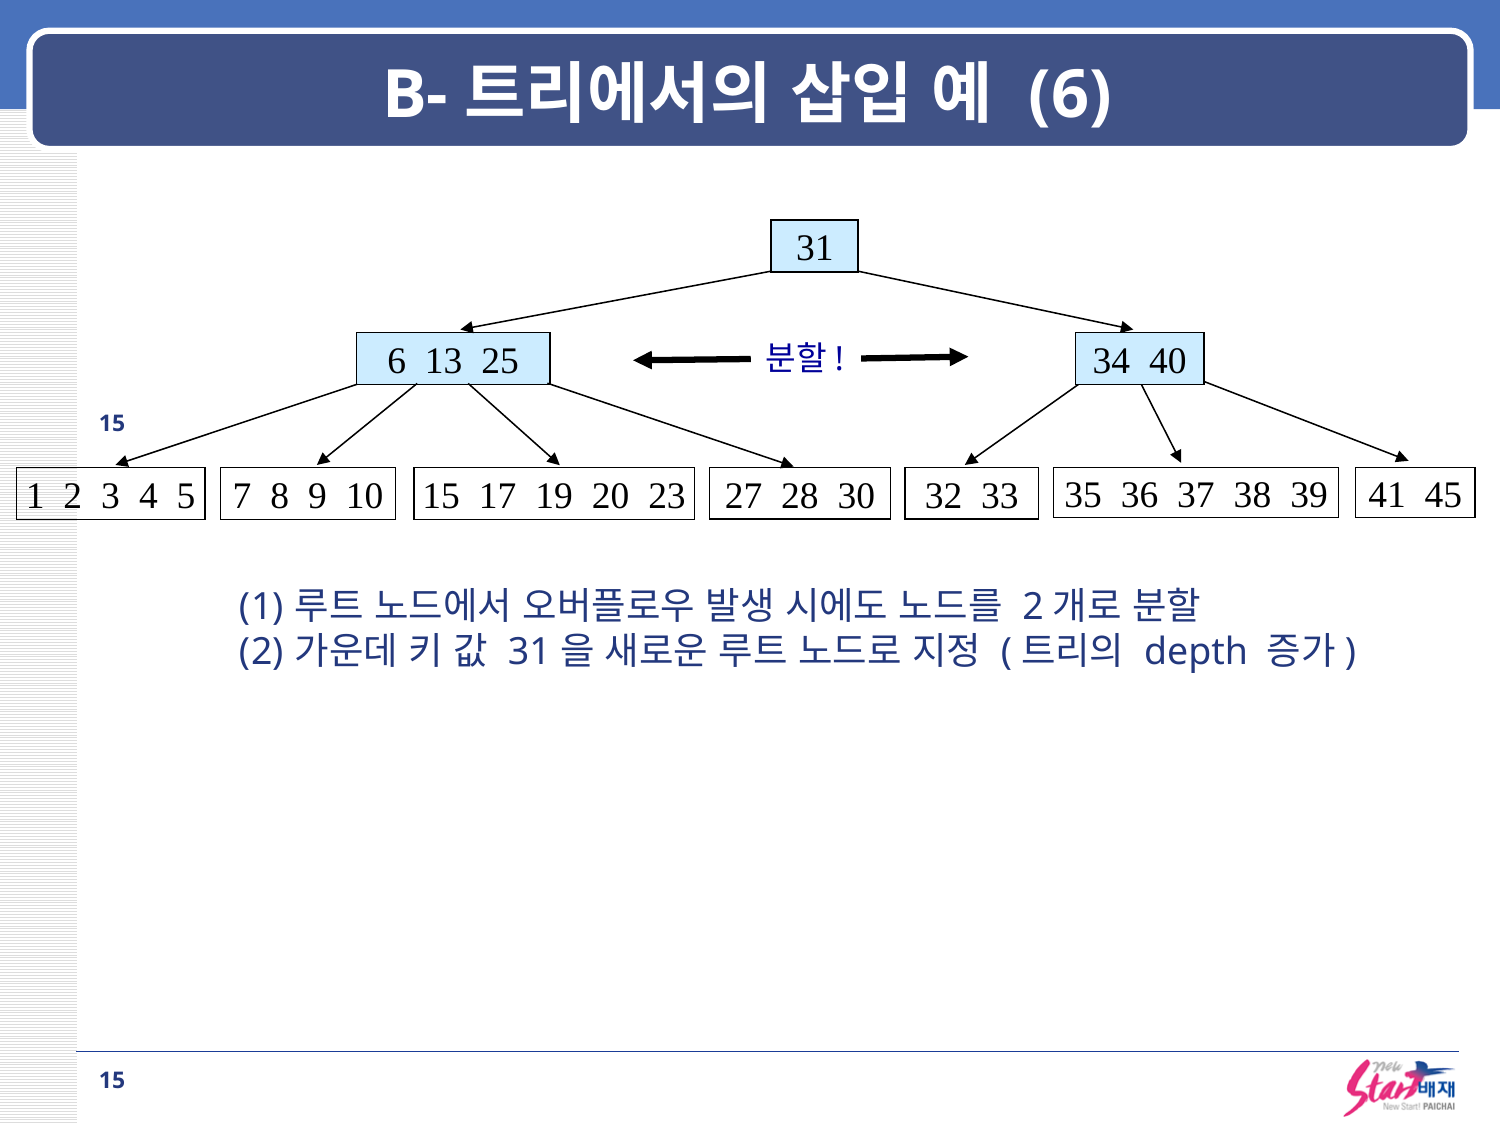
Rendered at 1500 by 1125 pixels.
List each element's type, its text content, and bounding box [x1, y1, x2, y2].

text_box 41 45 [1355, 467, 1476, 518]
text_box 15 [76, 1058, 148, 1099]
title B-트리에서의 삽입 예 (6) [106, 44, 1388, 138]
text_box 32 33 [905, 467, 1039, 519]
text_box [858, 271, 1134, 334]
text_box 루트 노드에서 오버플로우 발생 시에도 노드를 2개로 분할 가운데 키 값 31을 새로운 루트 노드로 지정 (트리의 depth 증가) [223, 574, 1371, 680]
text_box 1 2 3 4 5 [16, 467, 205, 520]
text_box [861, 350, 969, 364]
text_box [1141, 385, 1182, 463]
picture [1340, 1052, 1459, 1124]
text_box [633, 353, 751, 367]
text_box [964, 385, 1078, 465]
text_box 15 17 19 20 23 [413, 467, 695, 520]
text_box [468, 383, 560, 466]
text_box 15 [76, 401, 148, 442]
text_box 31 [771, 219, 859, 272]
text_box 분할! [751, 330, 859, 385]
text_box [115, 384, 358, 467]
text_box 34 40 [1075, 332, 1205, 385]
text_box 27 28 30 [709, 467, 891, 519]
text_box [316, 383, 418, 465]
text_box 6 13 25 [356, 332, 550, 385]
text_box [1205, 381, 1409, 463]
text_box 7 8 9 10 [220, 467, 396, 520]
text_box [460, 271, 771, 334]
text_box [547, 383, 794, 467]
text_box 35 36 37 38 39 [1053, 467, 1339, 518]
